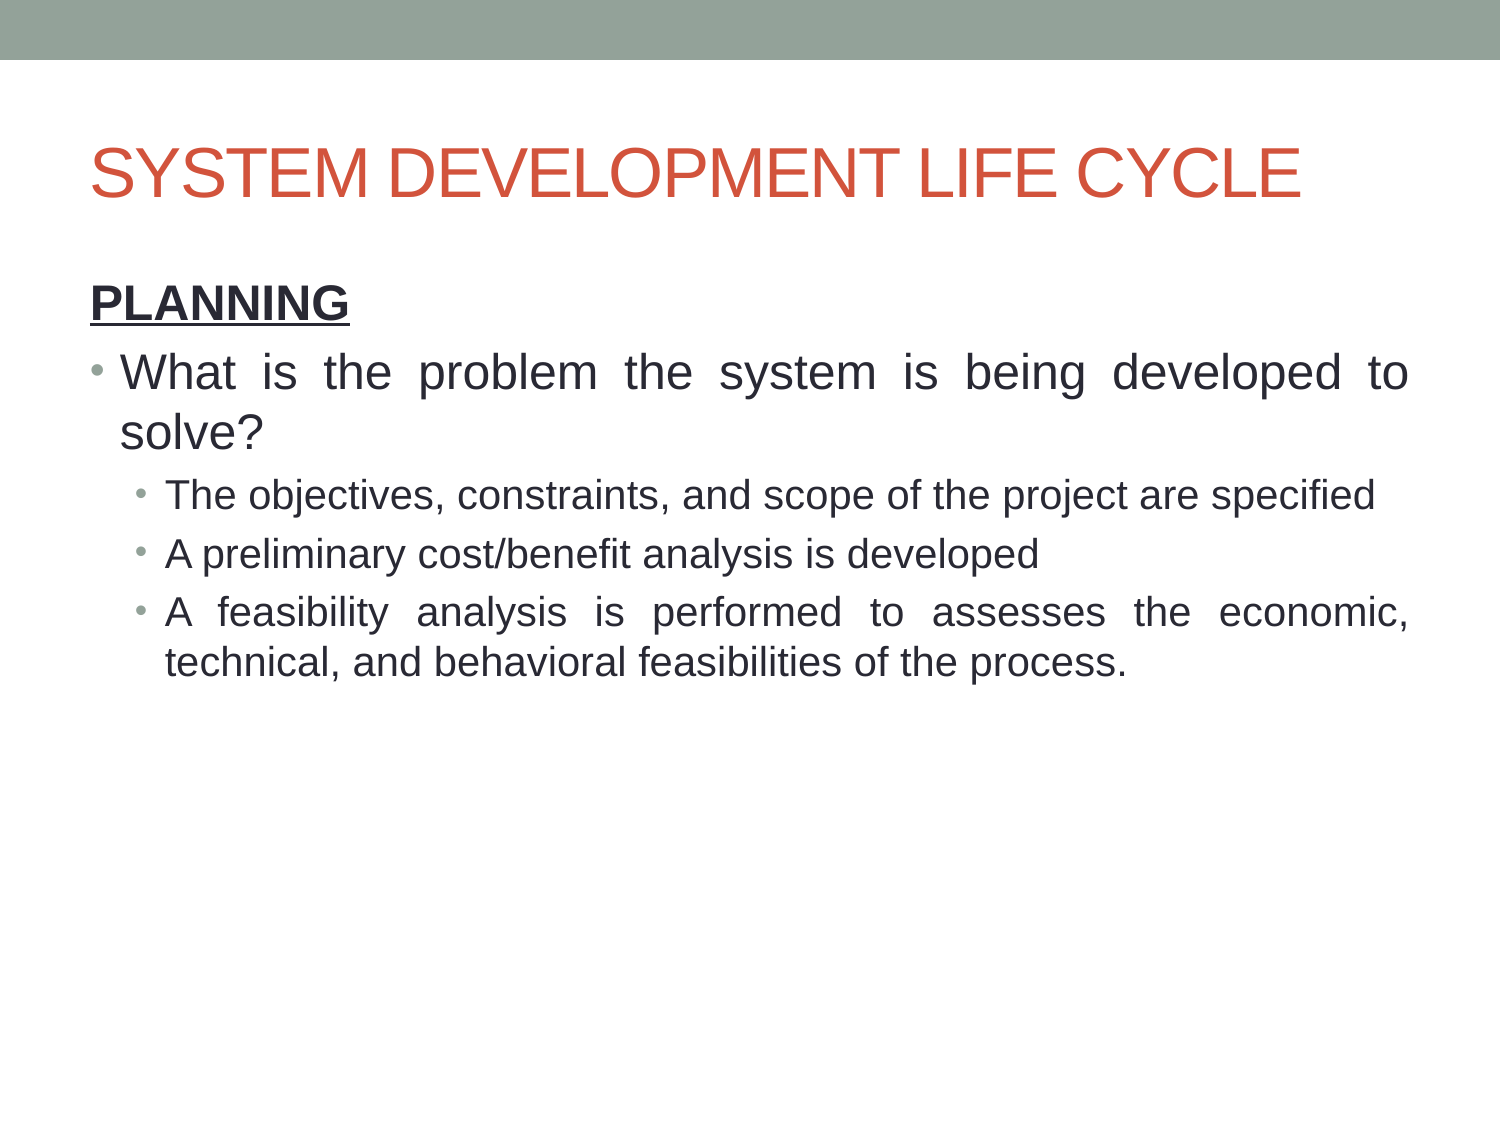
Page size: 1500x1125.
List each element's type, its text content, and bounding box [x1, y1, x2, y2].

text_box SYSTEM DEVELOPMENT LIFE CYCLE [74, 87, 1425, 250]
text_box PLANNING What is the problem the system is being developed to solve? The objectives, constraints, and scope of the project are specified A preliminary cost/benefit analysis is developed A feasibility analysis is performed to assesses the economic, technical, and behavioral feasibilities of the process. [74, 262, 1425, 1063]
